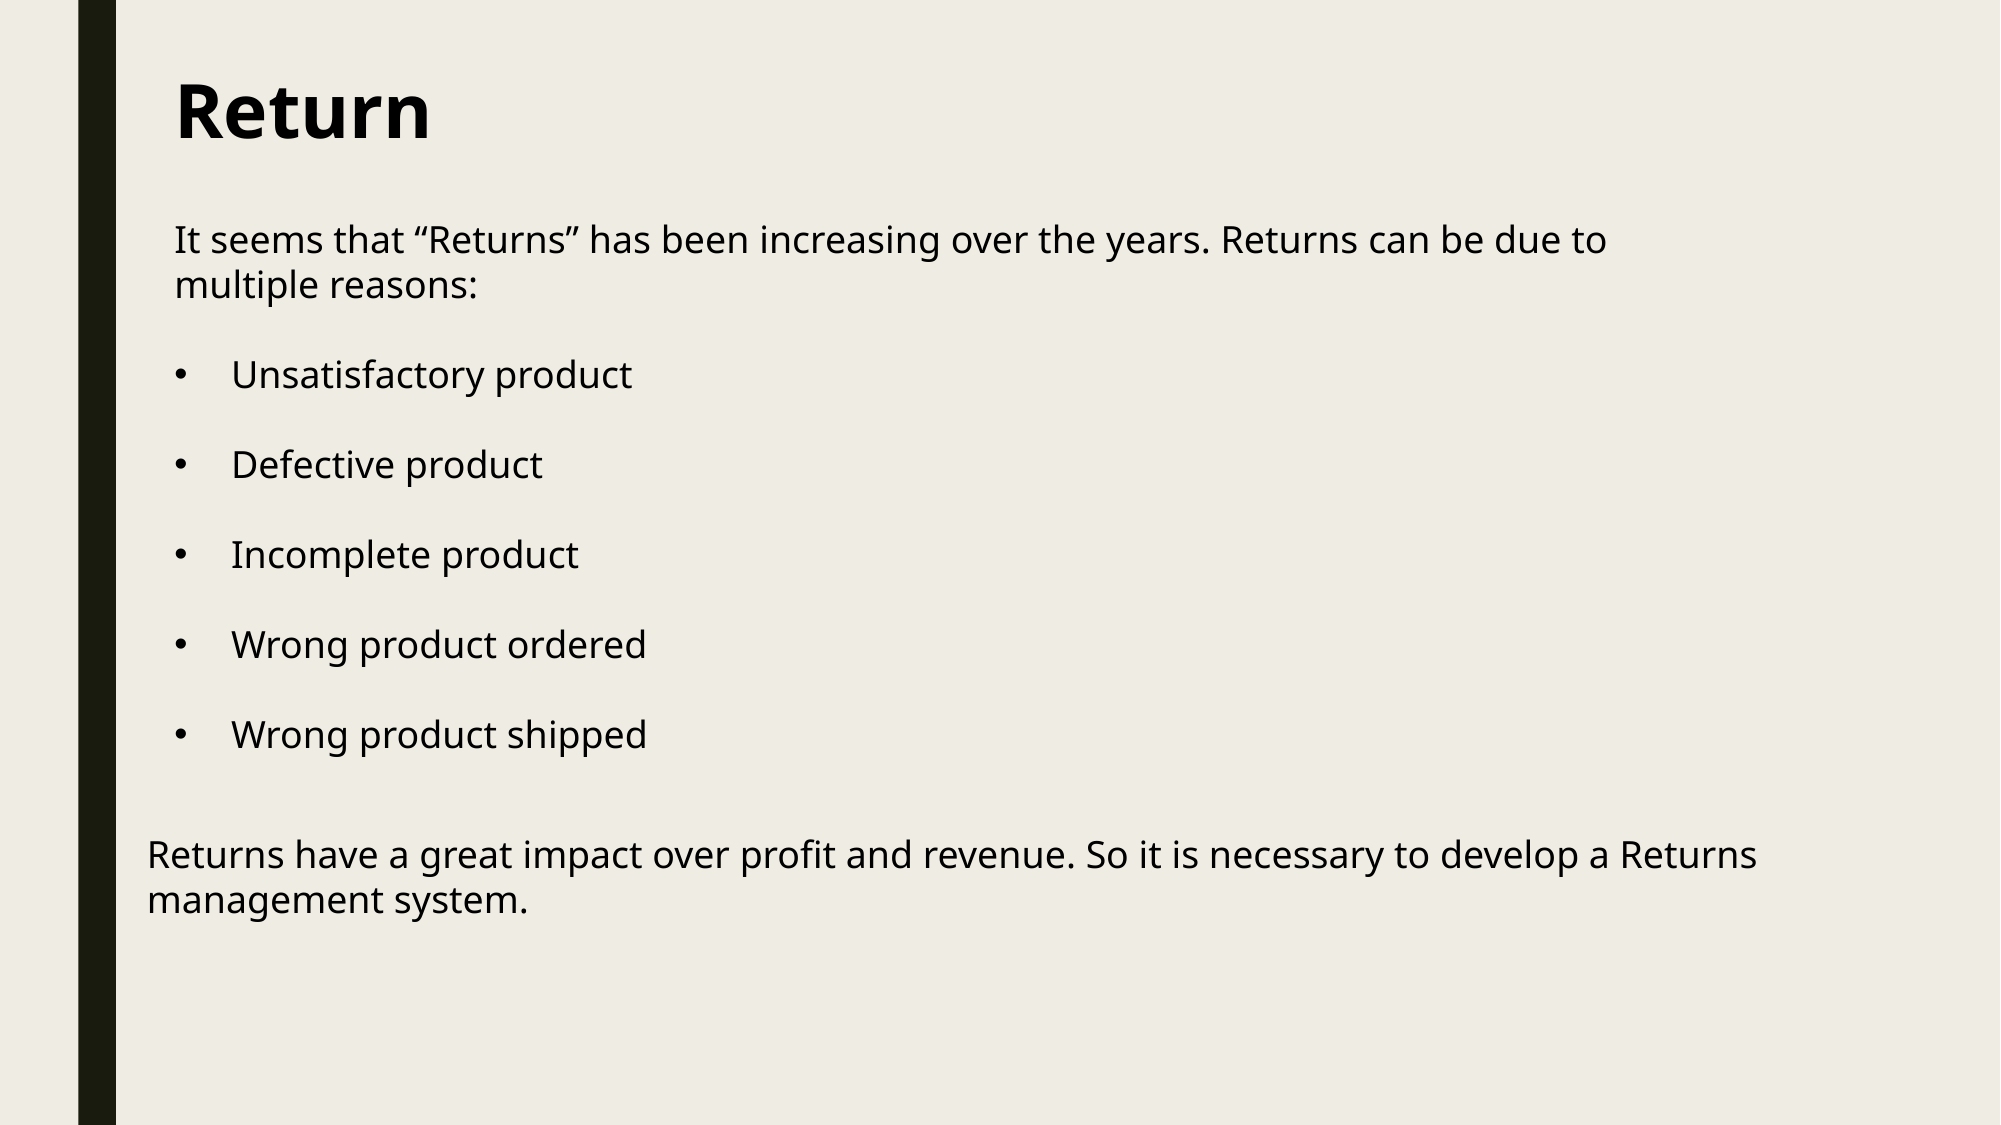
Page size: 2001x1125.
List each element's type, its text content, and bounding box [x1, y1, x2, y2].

text_box Return [159, 55, 912, 161]
text_box Returns have a great impact over profit and revenue. So it is necessary to develop a Returns management system. [132, 823, 1825, 929]
text_box It seems that “Returns” has been increasing over the years. Returns can be due to multiple reasons: Unsatisfactory product Defective product Incomplete product Wrong product ordered Wrong product shipped [159, 208, 1722, 764]
